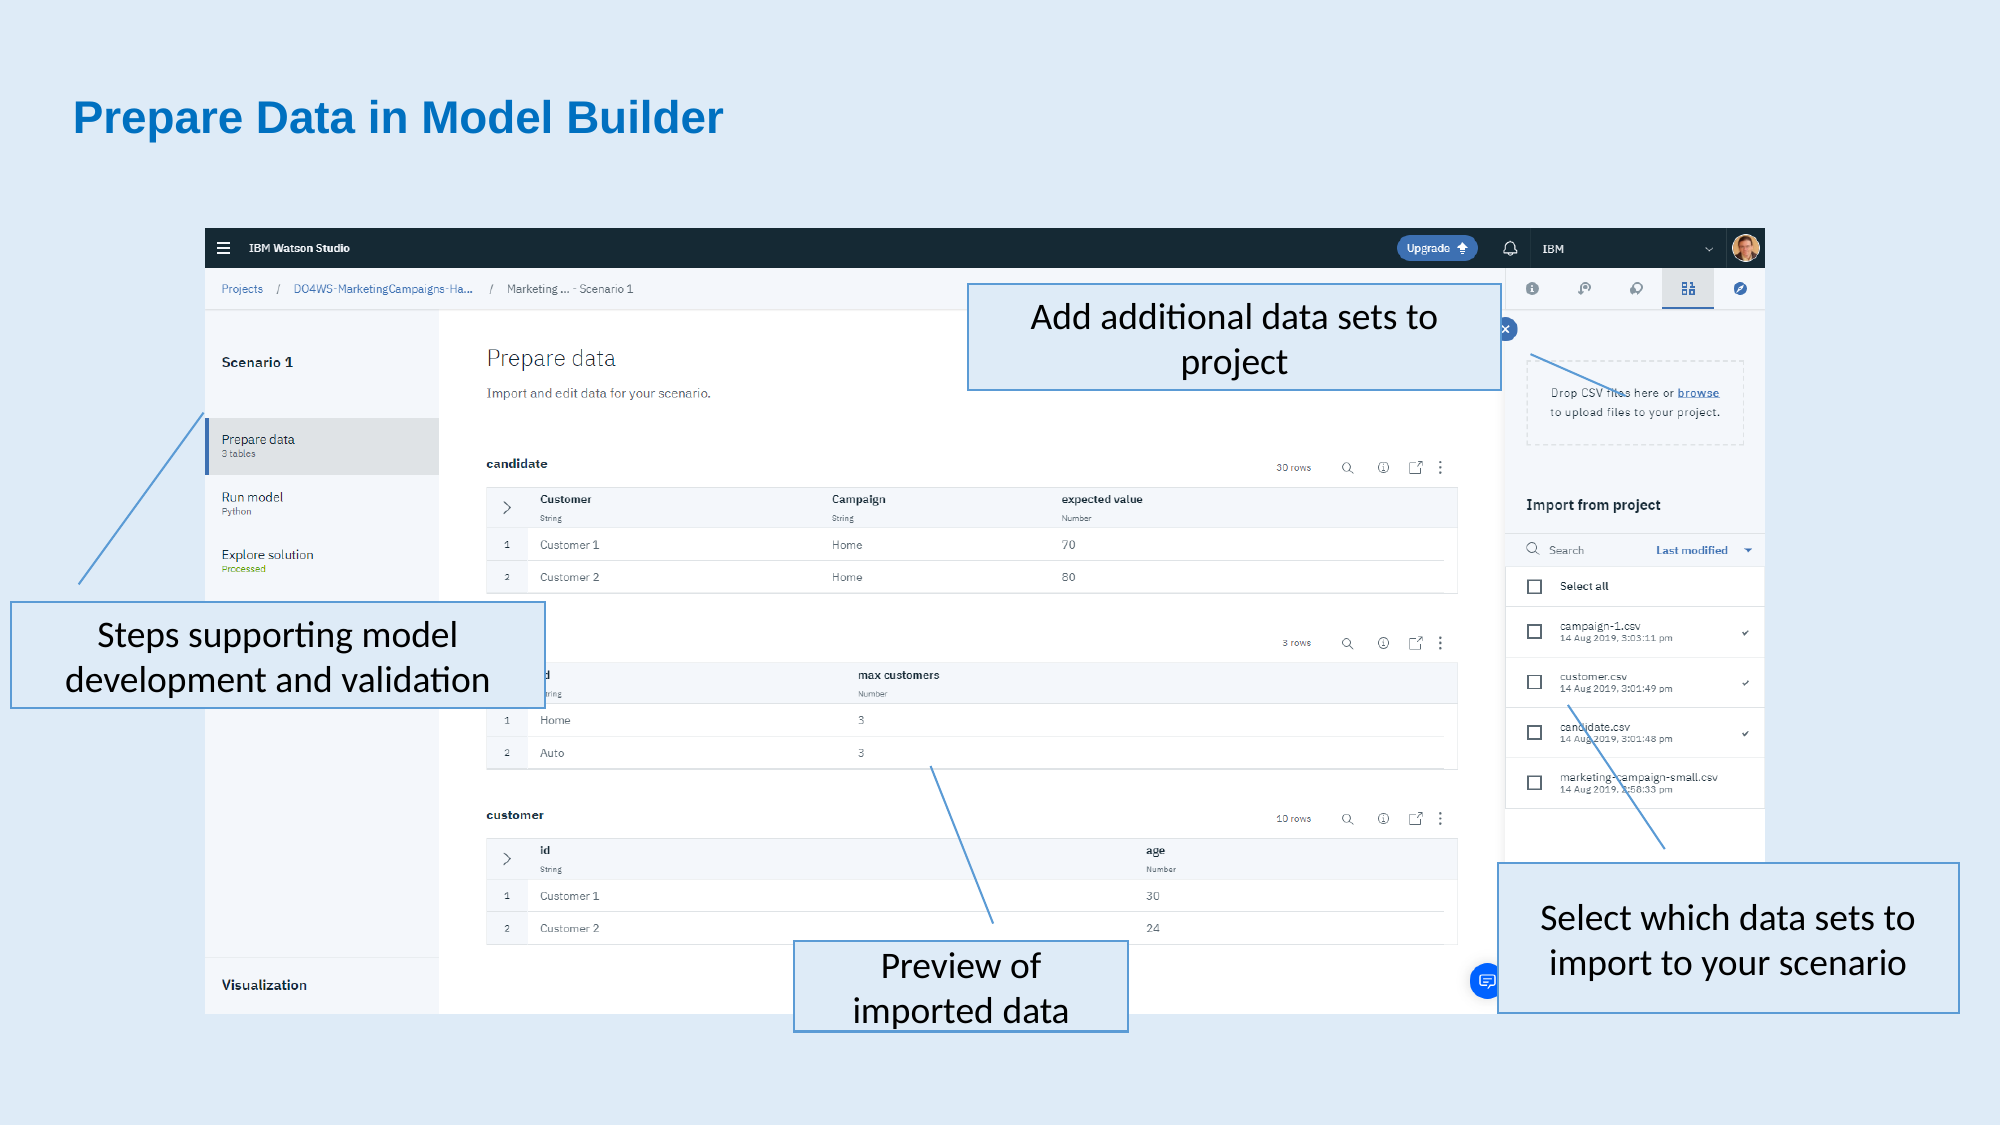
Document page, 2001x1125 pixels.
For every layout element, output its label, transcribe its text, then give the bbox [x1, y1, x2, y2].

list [205, 228, 1765, 1014]
text_box Preview of imported data [793, 1014, 1129, 1033]
title Prepare Data in Model Builder [57, 86, 1913, 210]
text_box Steps supporting model development and validation [77, 412, 205, 586]
text_box Steps supporting model development and validation [10, 601, 205, 709]
text_box Select which data sets to import to your scenario [1765, 862, 1960, 1014]
